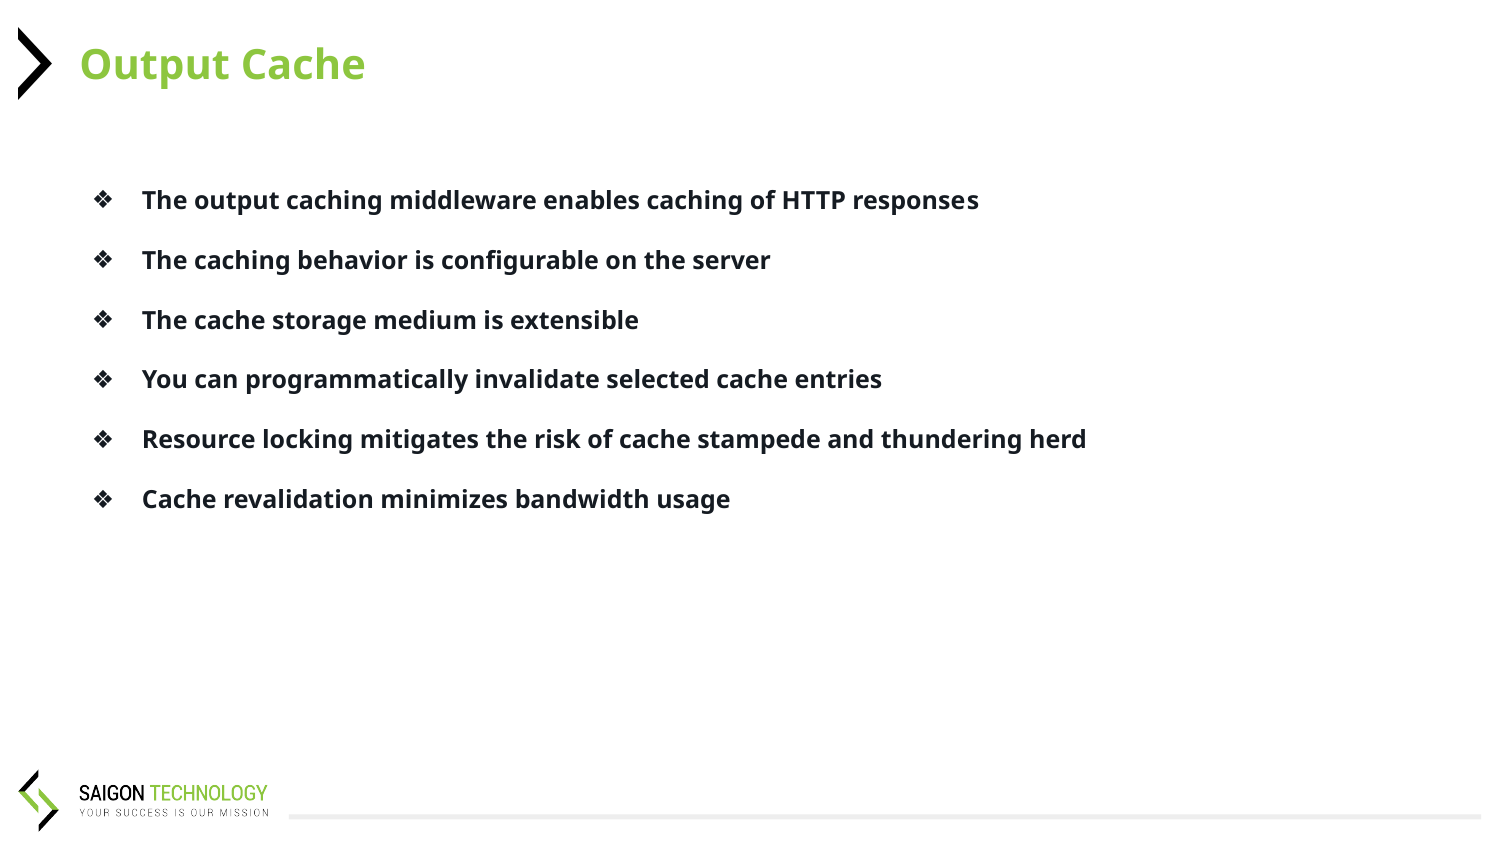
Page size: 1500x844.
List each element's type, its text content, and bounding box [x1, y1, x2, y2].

text_box Output Cache [64, 23, 990, 104]
text_box The output caching middleware enables caching of HTTP responses The caching behavior is configurable on the server The cache storage medium is extensible You can programmatically invalidate selected cache entries Resource locking mitigates the risk of cache stampede and thundering herd Cache revalidation minimizes bandwidth usage [51, 139, 1255, 529]
picture [18, 27, 53, 100]
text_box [18, 768, 1482, 833]
